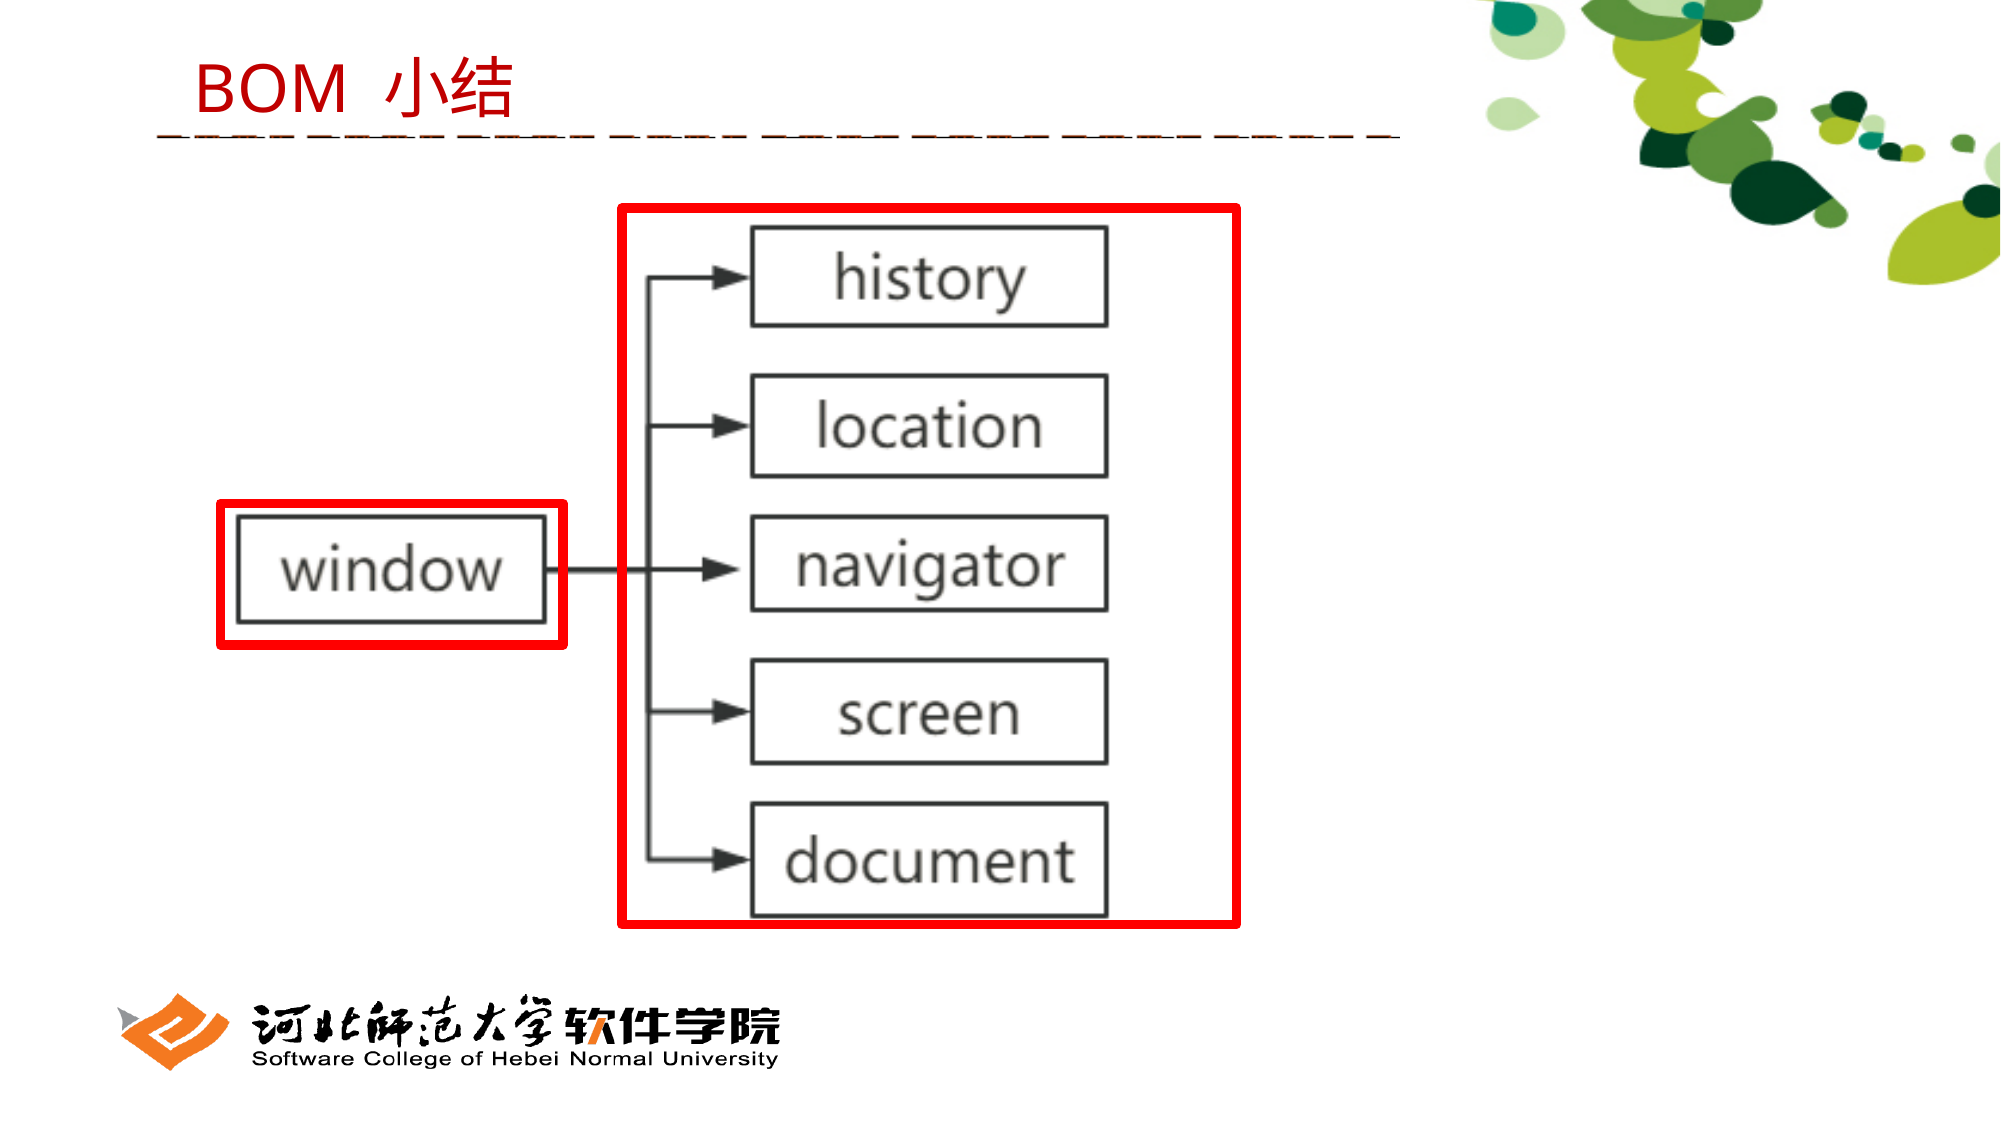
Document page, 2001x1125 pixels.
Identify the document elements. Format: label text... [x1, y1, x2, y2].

picture [0, 0, 2001, 1125]
text_box [1179, 206, 1238, 927]
list BOM 小结 [178, 38, 1523, 120]
